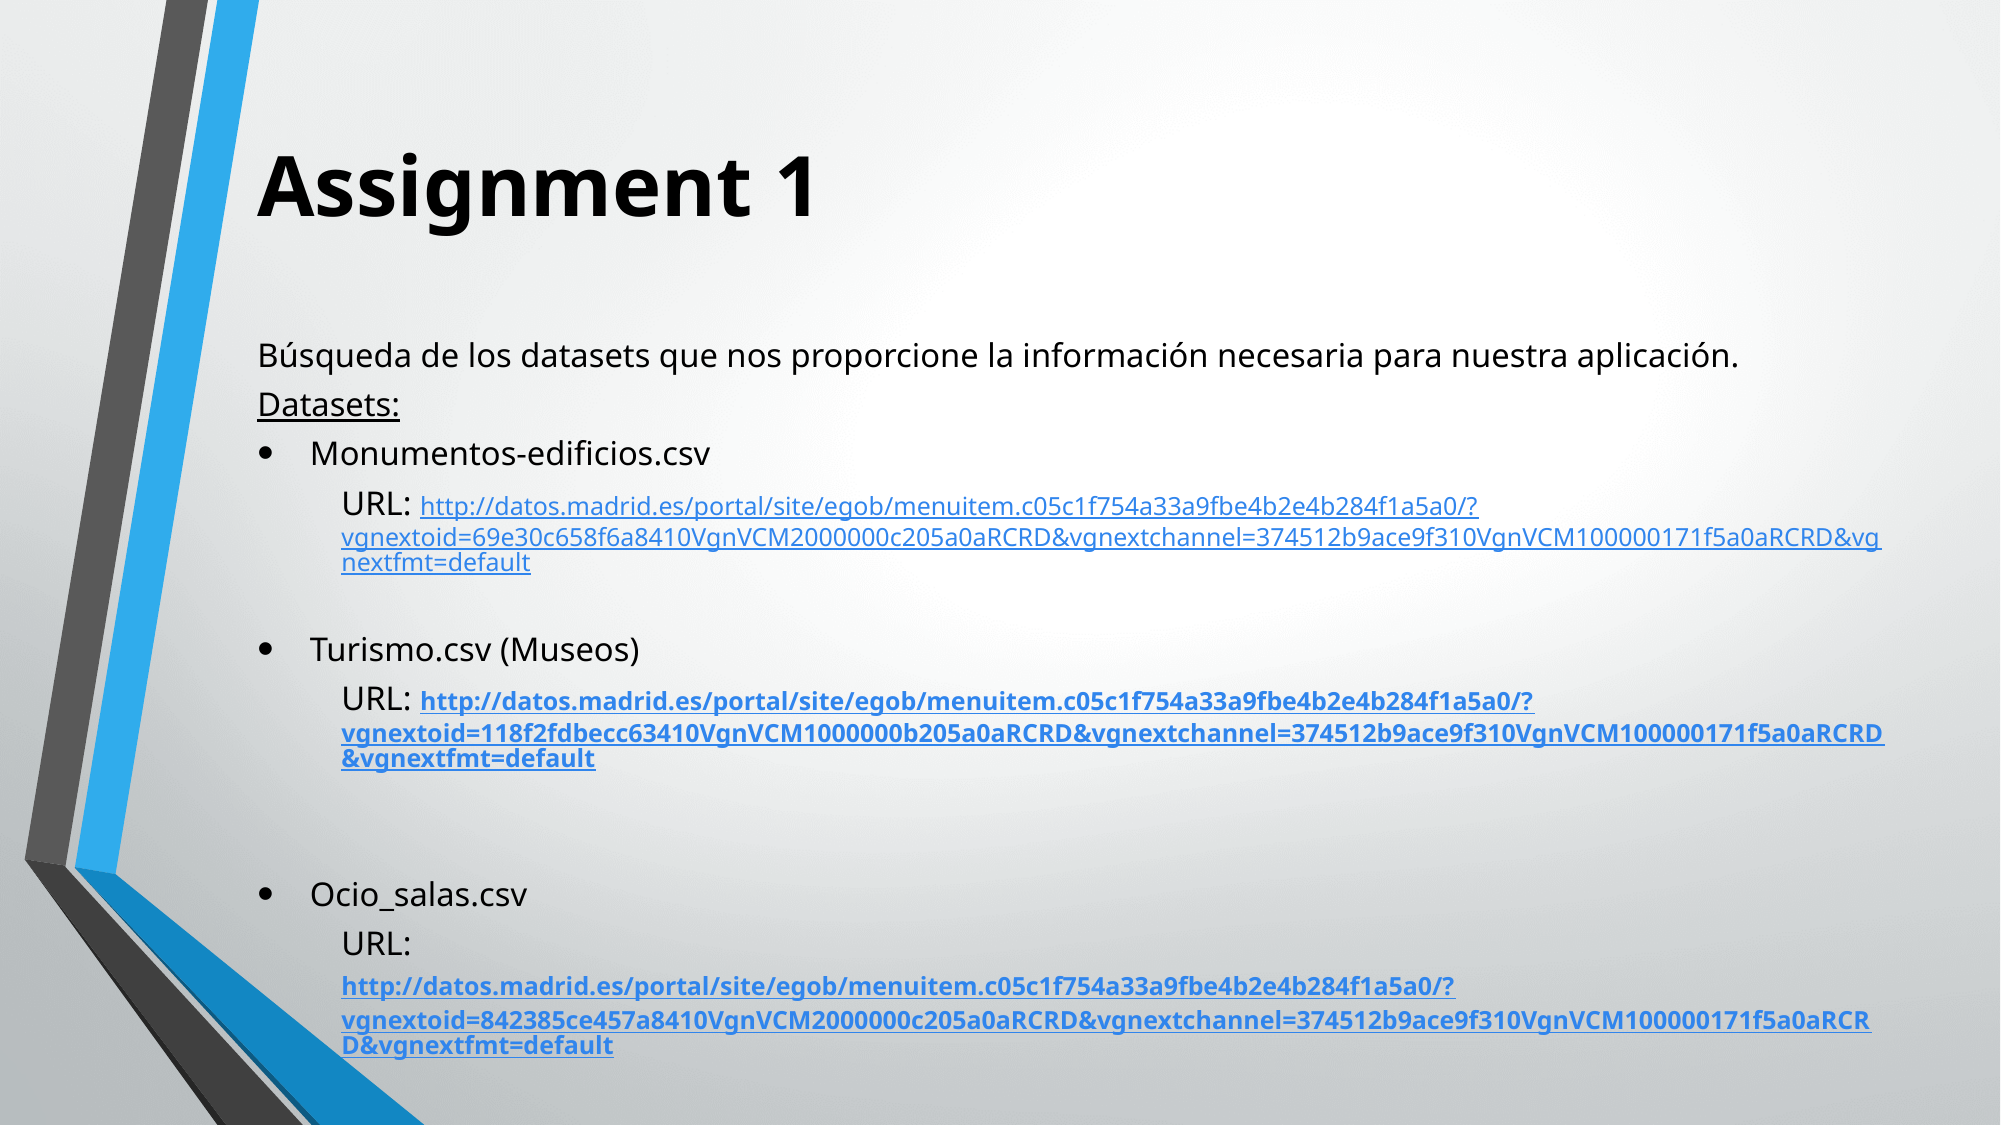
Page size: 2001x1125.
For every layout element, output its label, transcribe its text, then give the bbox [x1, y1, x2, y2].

list Búsqueda de los datasets que nos proporcione la información necesaria para nuestra aplicación. Datasets: Monumentos-edificios.csv URL: http://datos.madrid.es/portal/site/egob/menuitem.c05c1f754a33a9fbe4b2e4b284f1a5a0/?vgnextoid=69e30c658f6a8410VgnVCM2000000c205a0aRCRD&vgnextchannel=374512b9ace9f310VgnVCM100000171f5a0aRCRD&vgnextfmt=default Turismo.csv (Museos) URL: http://datos.madrid.es/portal/site/egob/menuitem.c05c1f754a33a9fbe4b2e4b284f1a5a0/?vgnextoid=118f2fdbecc63410VgnVCM1000000b205a0aRCRD&vgnextchannel=374512b9ace9f310VgnVCM100000171f5a0aRCRD&vgnextfmt=default Ocio_salas.csv URL: http://datos.madrid.es/portal/site/egob/menuitem.c05c1f754a33a9fbe4b2e4b284f1a5a0/?vgnextoid=842385ce457a8410VgnVCM2000000c205a0aRCRD&vgnextchannel=374512b9ace9f310VgnVCM100000171f5a0aRCRD&vgnextfmt=default [242, 327, 1905, 1014]
title Assignment 1 [242, 39, 1886, 327]
